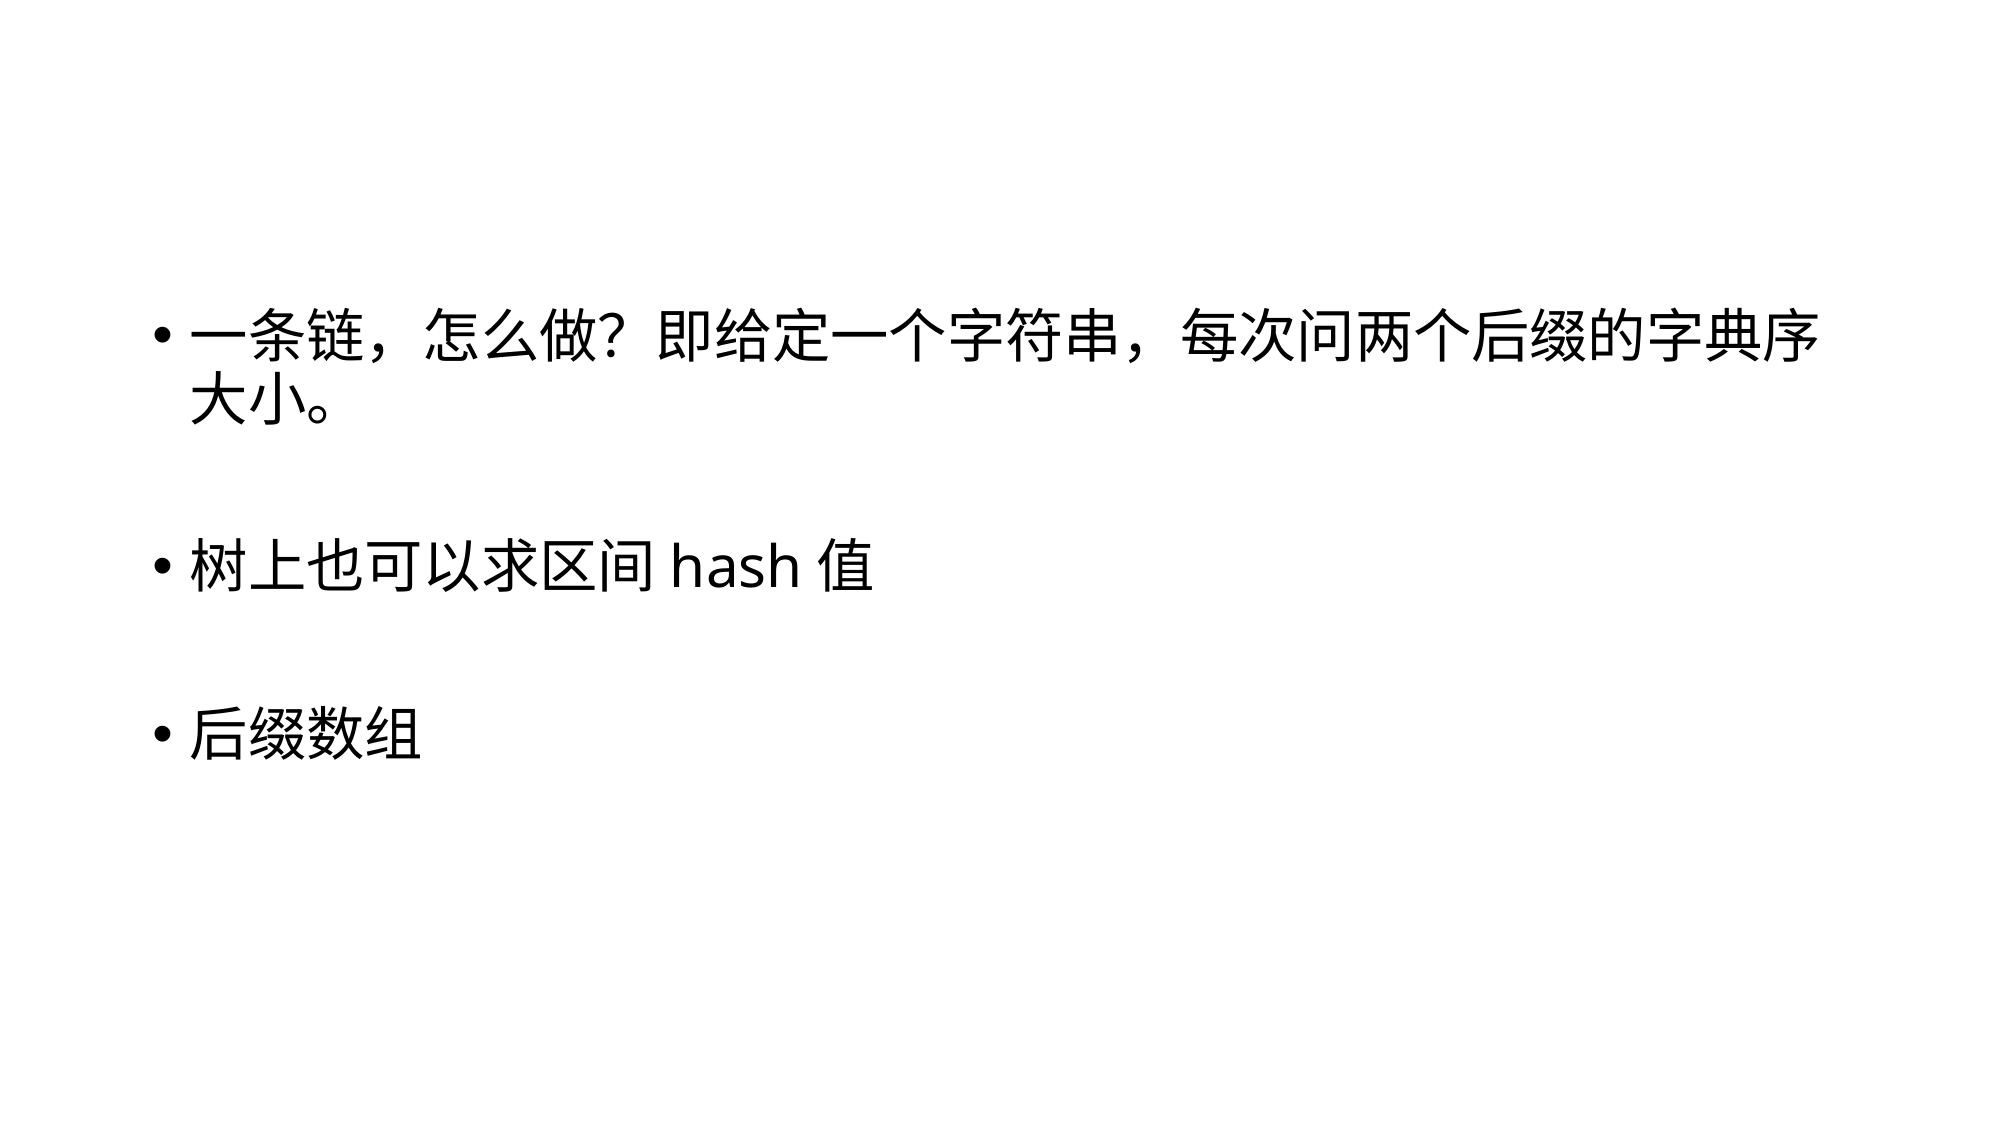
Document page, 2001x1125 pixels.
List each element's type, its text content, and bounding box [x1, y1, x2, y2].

list 一条链，怎么做？即给定一个字符串，每次问两个后缀的字典序大小。 树上也可以求区间hash值 后缀数组 [137, 299, 1863, 1014]
